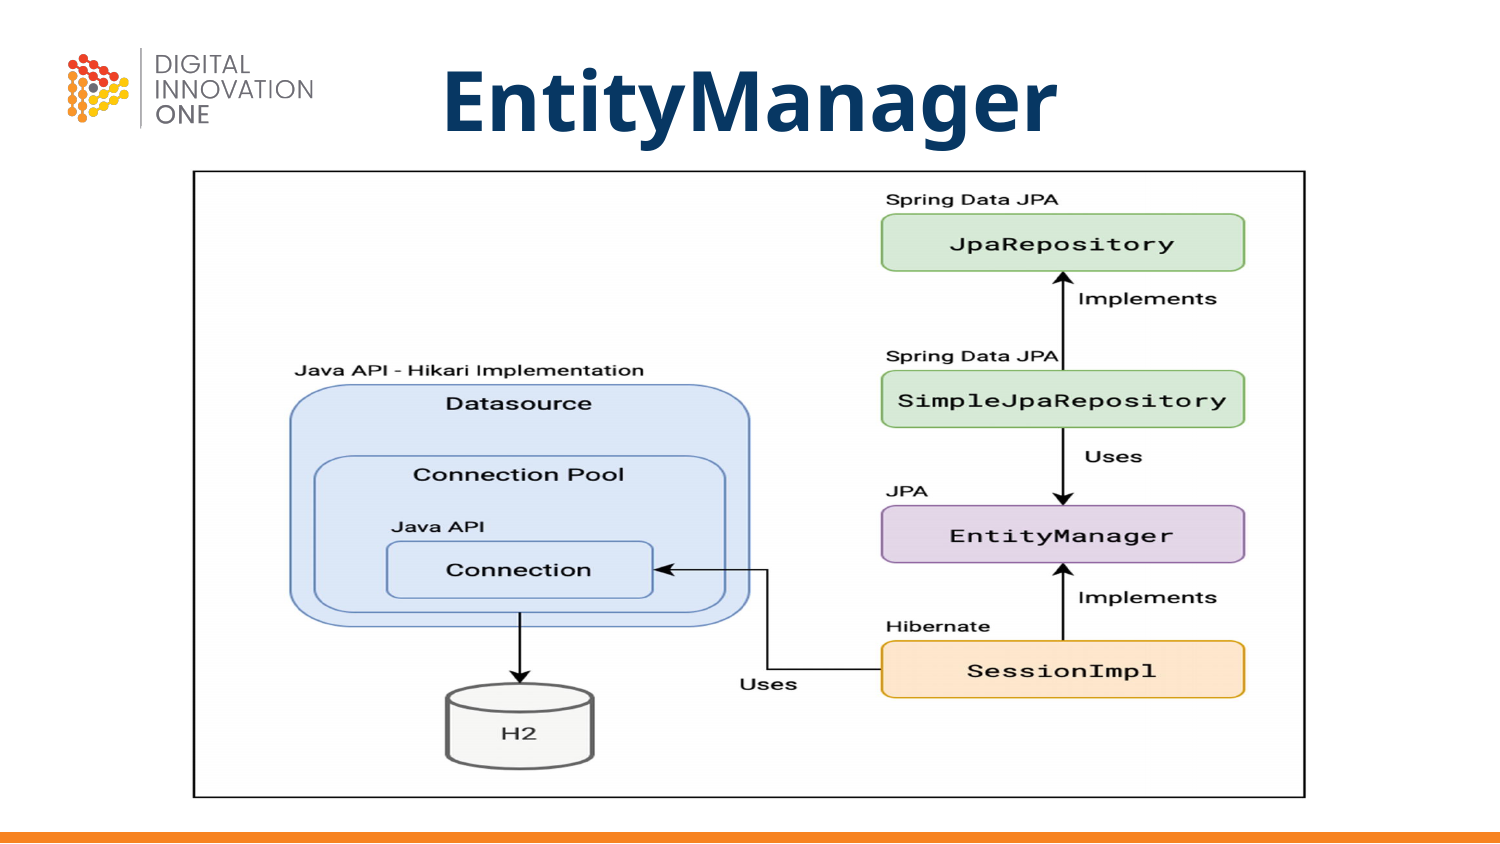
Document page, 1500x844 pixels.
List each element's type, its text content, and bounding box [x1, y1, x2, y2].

subtitle EntityManager [51, 50, 1449, 148]
picture [50, 39, 330, 137]
text_box [0, 832, 1500, 843]
picture [190, 169, 1310, 801]
